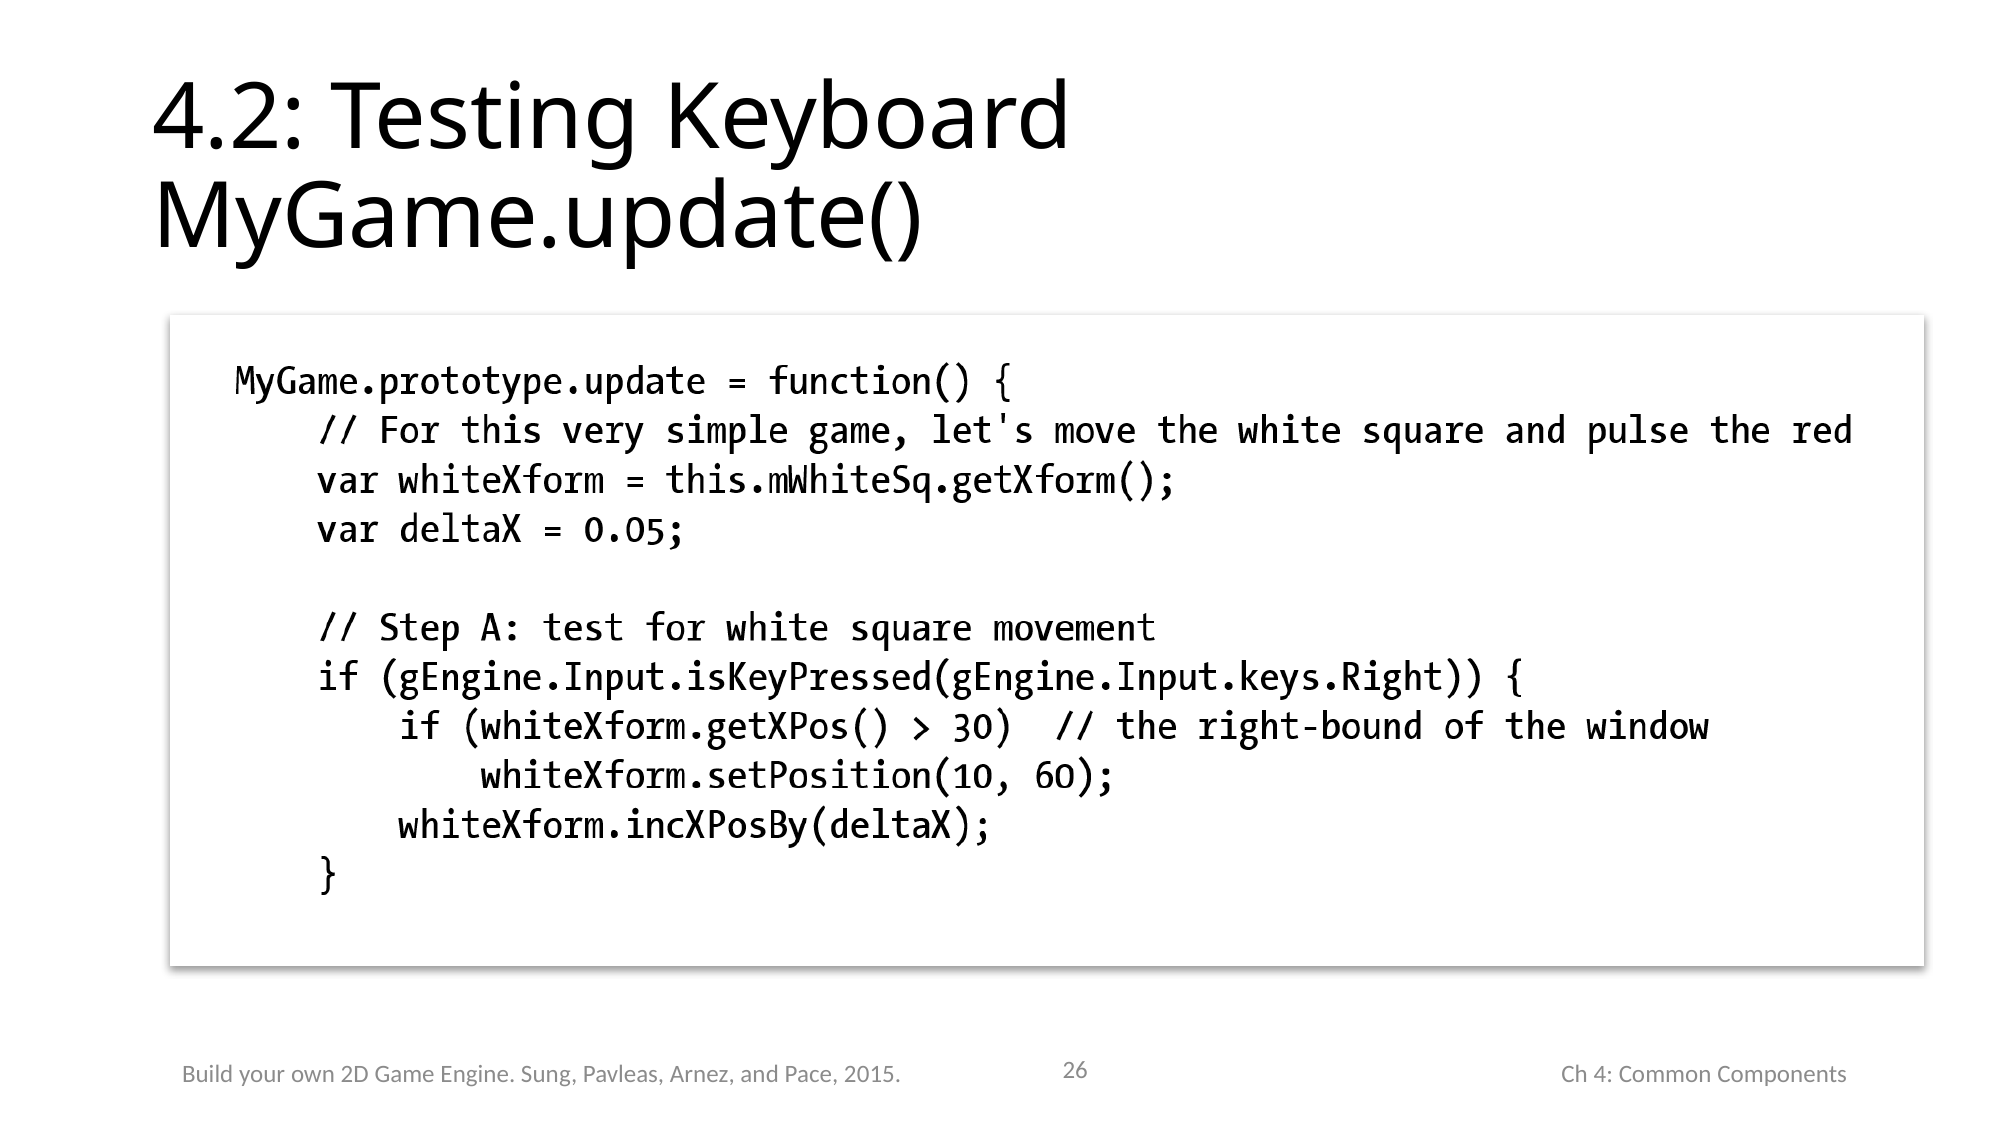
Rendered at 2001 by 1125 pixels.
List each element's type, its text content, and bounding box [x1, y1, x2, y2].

title 4.2: Testing Keyboard MyGame.update() [137, 59, 1863, 278]
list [184, 329, 1910, 952]
